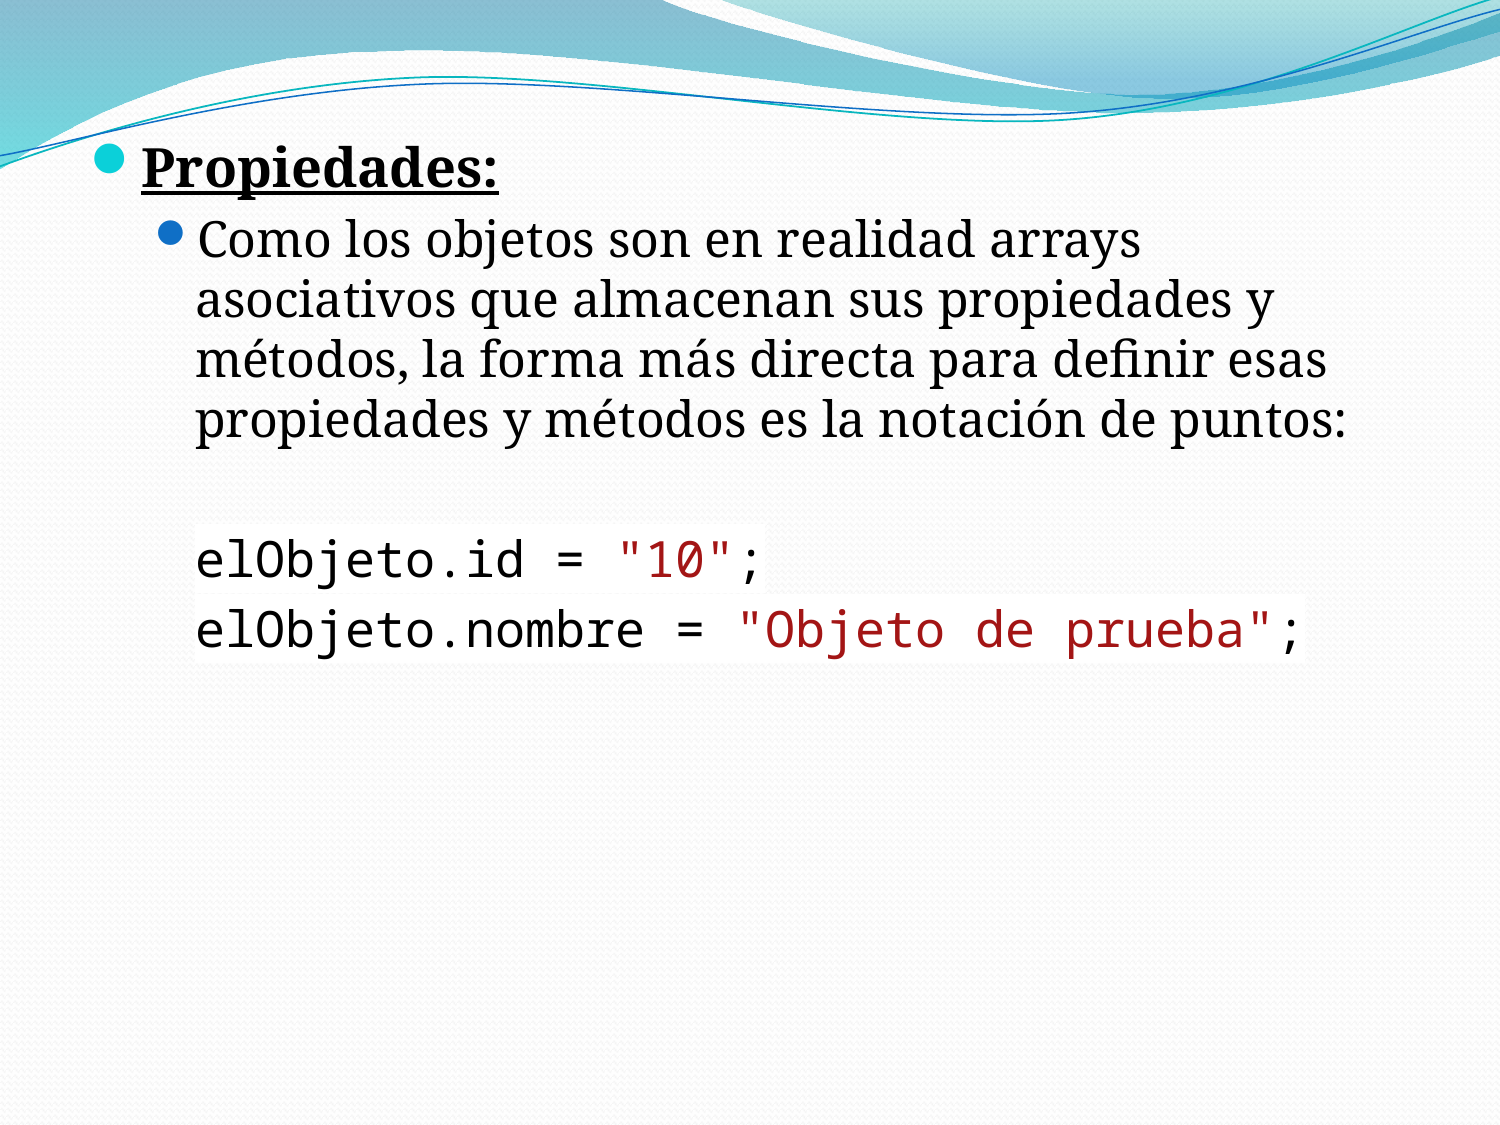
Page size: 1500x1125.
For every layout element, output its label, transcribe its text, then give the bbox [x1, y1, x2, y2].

list Propiedades: Como los objetos son en realidad arrays asociativos que almacenan sus propiedades y métodos, la forma más directa para definir esas propiedades y métodos es la notación de puntos: elObjeto.id = "10"; elObjeto.nombre = "Objeto de prueba"; [74, 125, 1426, 1038]
